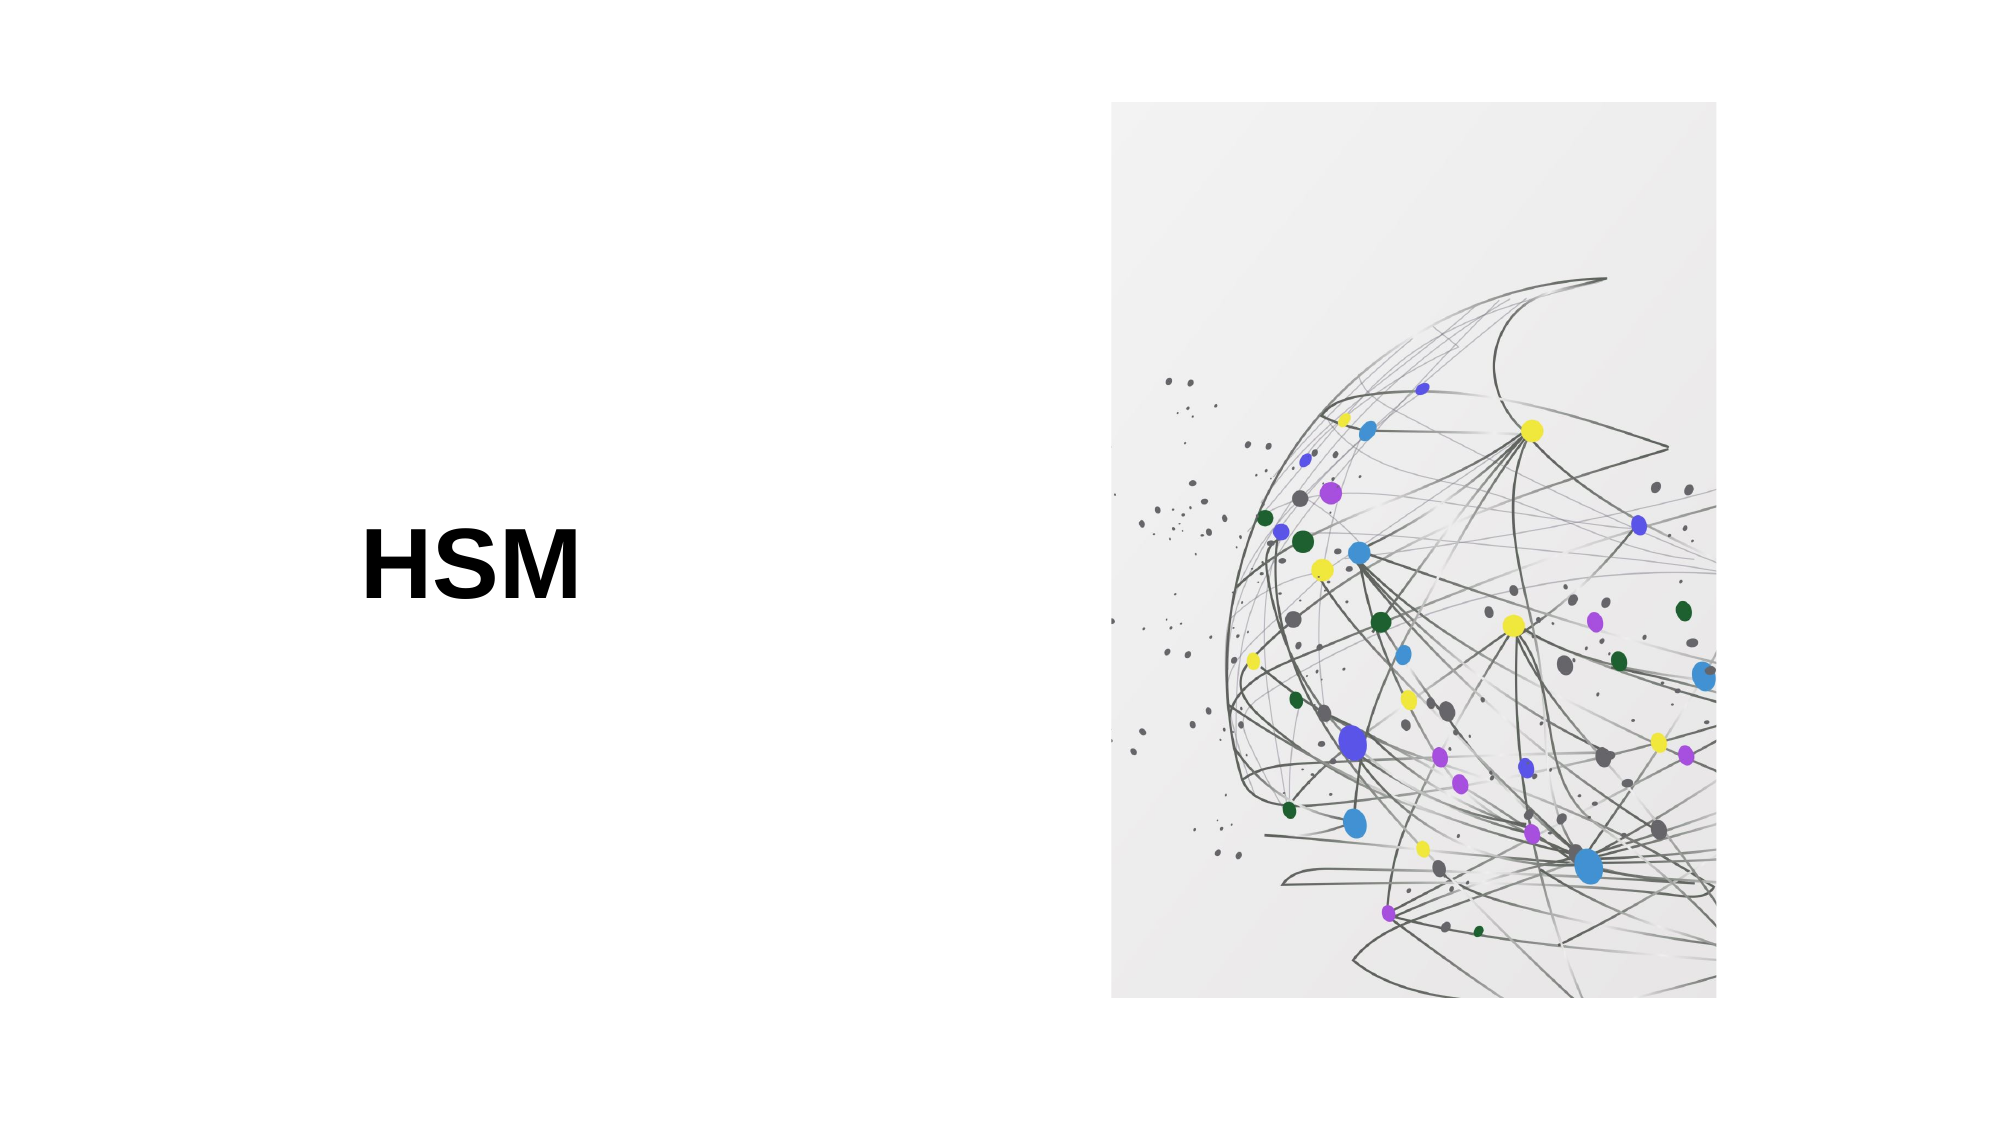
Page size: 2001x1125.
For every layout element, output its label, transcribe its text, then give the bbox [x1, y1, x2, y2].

picture [1111, 102, 1717, 998]
title HSM [78, 102, 865, 629]
